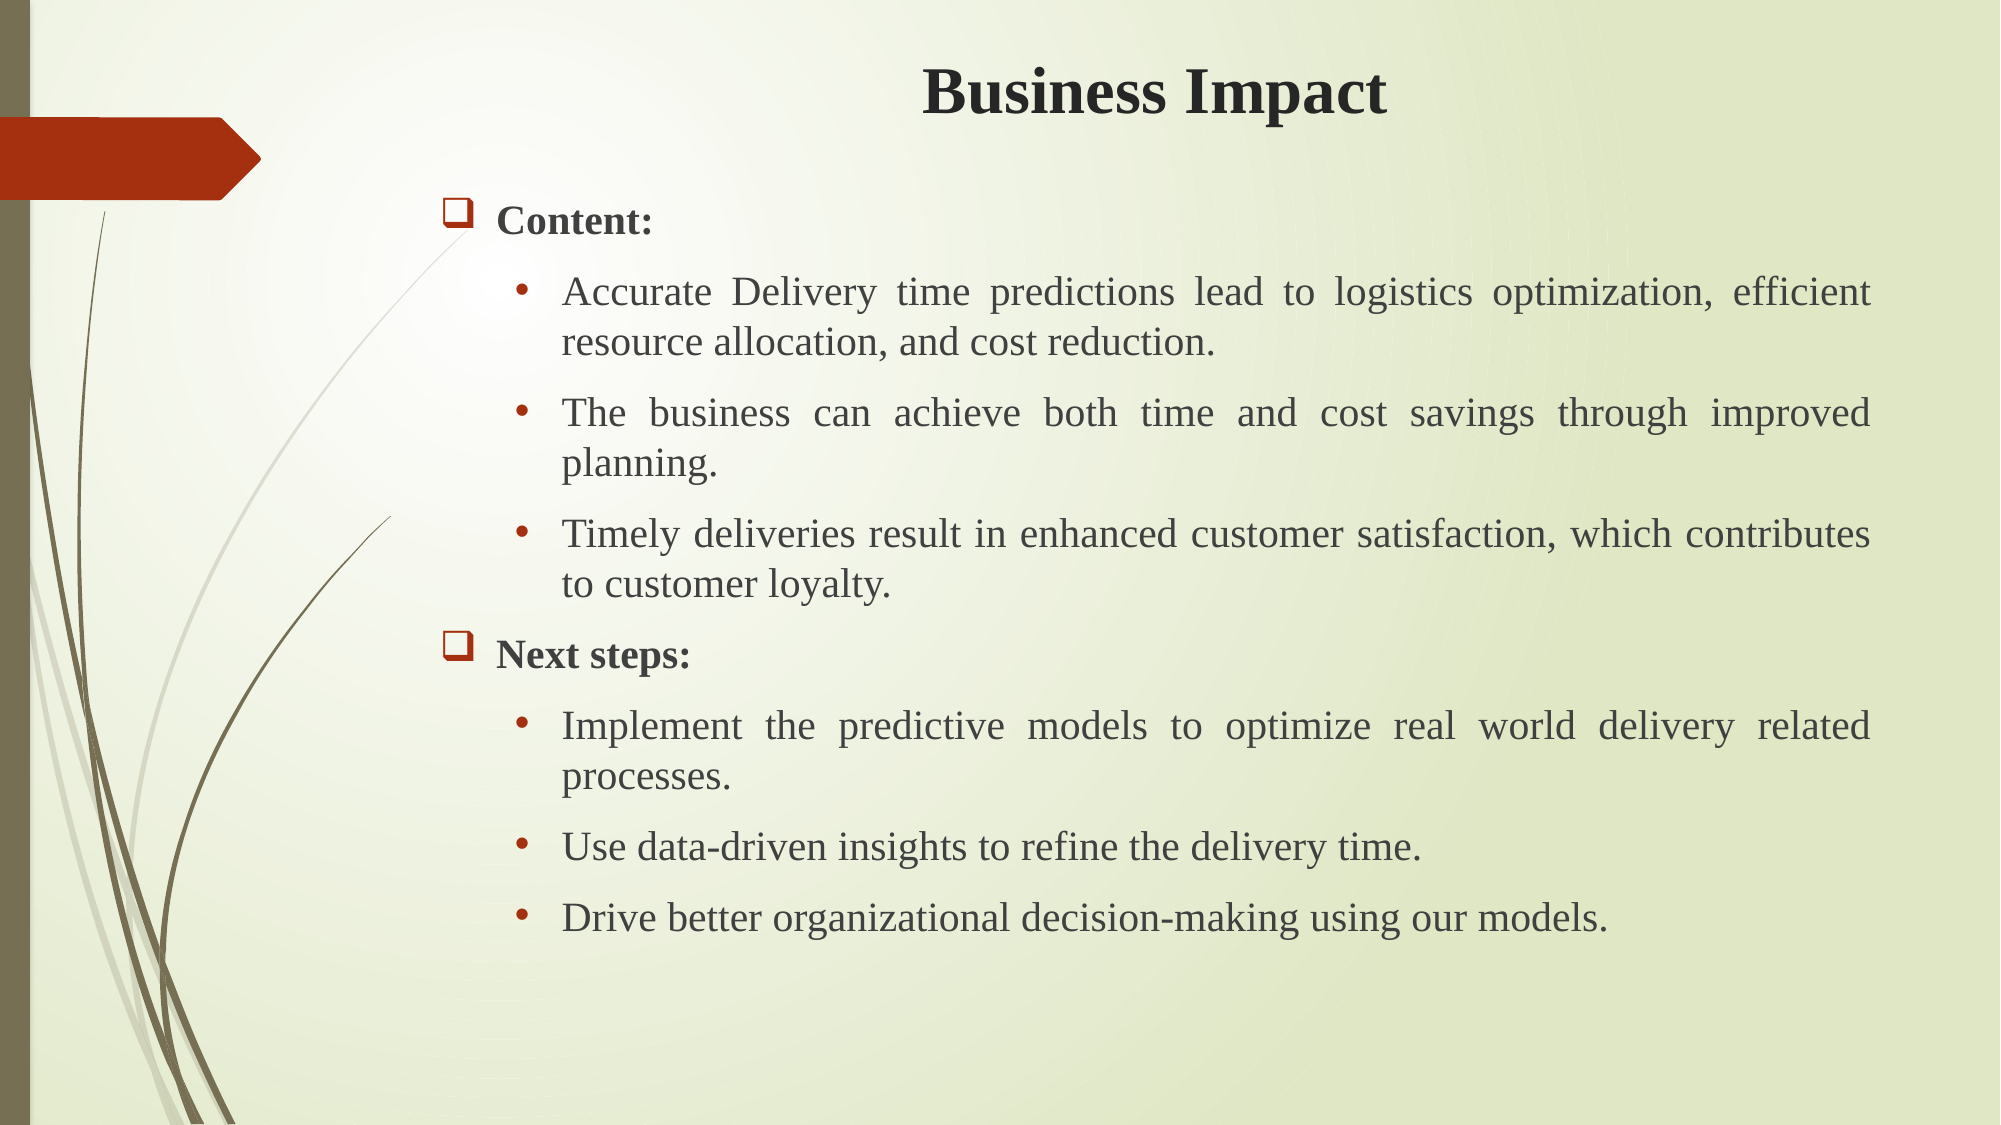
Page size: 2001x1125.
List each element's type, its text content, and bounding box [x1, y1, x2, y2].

list Content: Accurate Delivery time predictions lead to logistics optimization, efficient resource allocation, and cost reduction. The business can achieve both time and cost savings through improved planning. Timely deliveries result in enhanced customer satisfaction, which contributes to customer loyalty. Next steps: Implement the predictive models to optimize real world delivery related processes. Use data-driven insights to refine the delivery time. Drive better organizational decision-making using our models. [424, 185, 1888, 1025]
title Business Impact [424, 39, 1887, 163]
